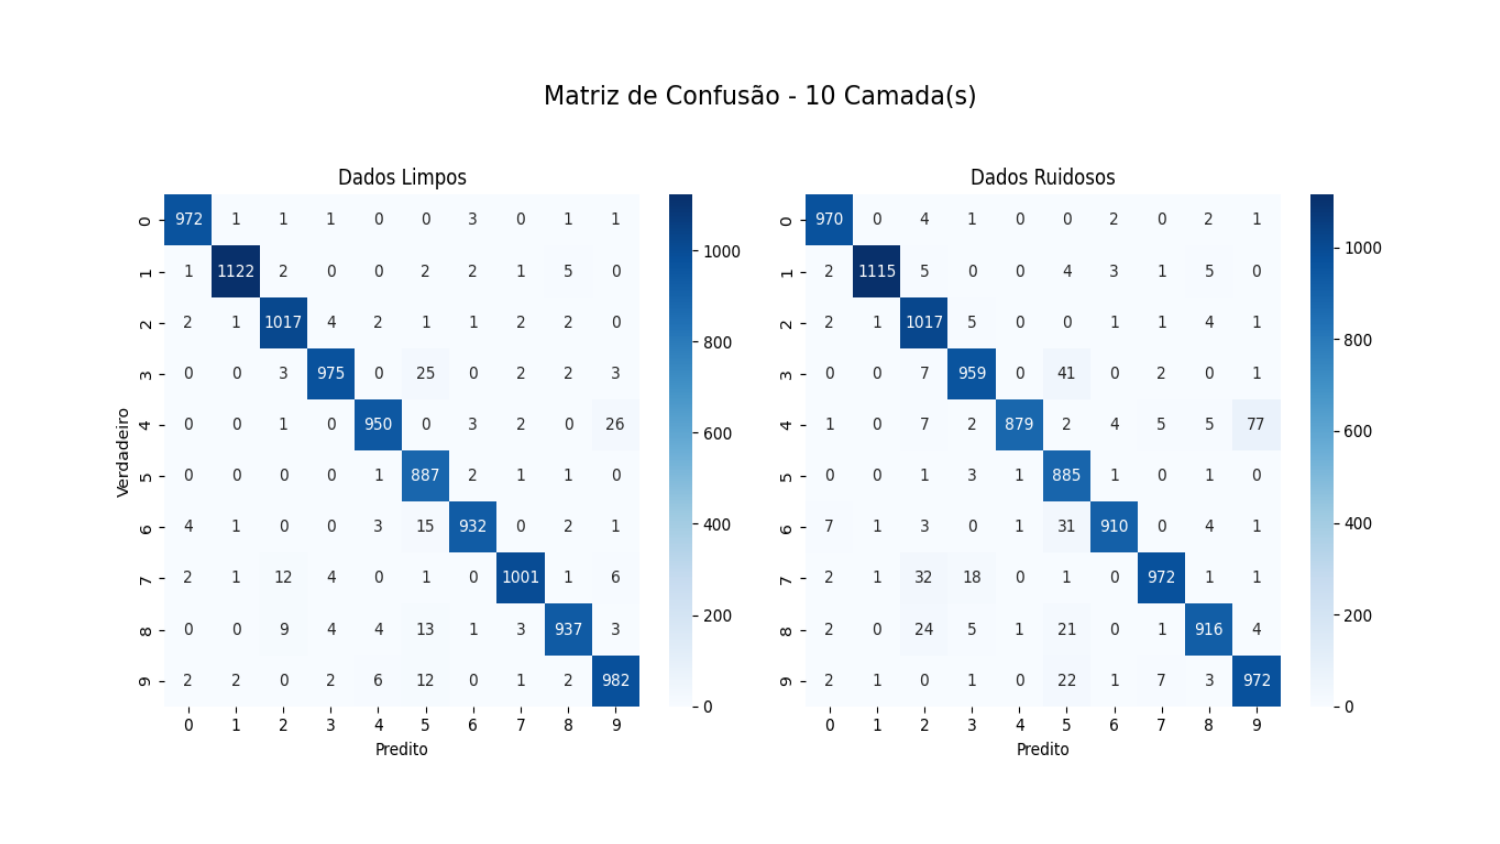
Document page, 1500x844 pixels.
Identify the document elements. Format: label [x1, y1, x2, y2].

picture [106, 72, 1394, 771]
